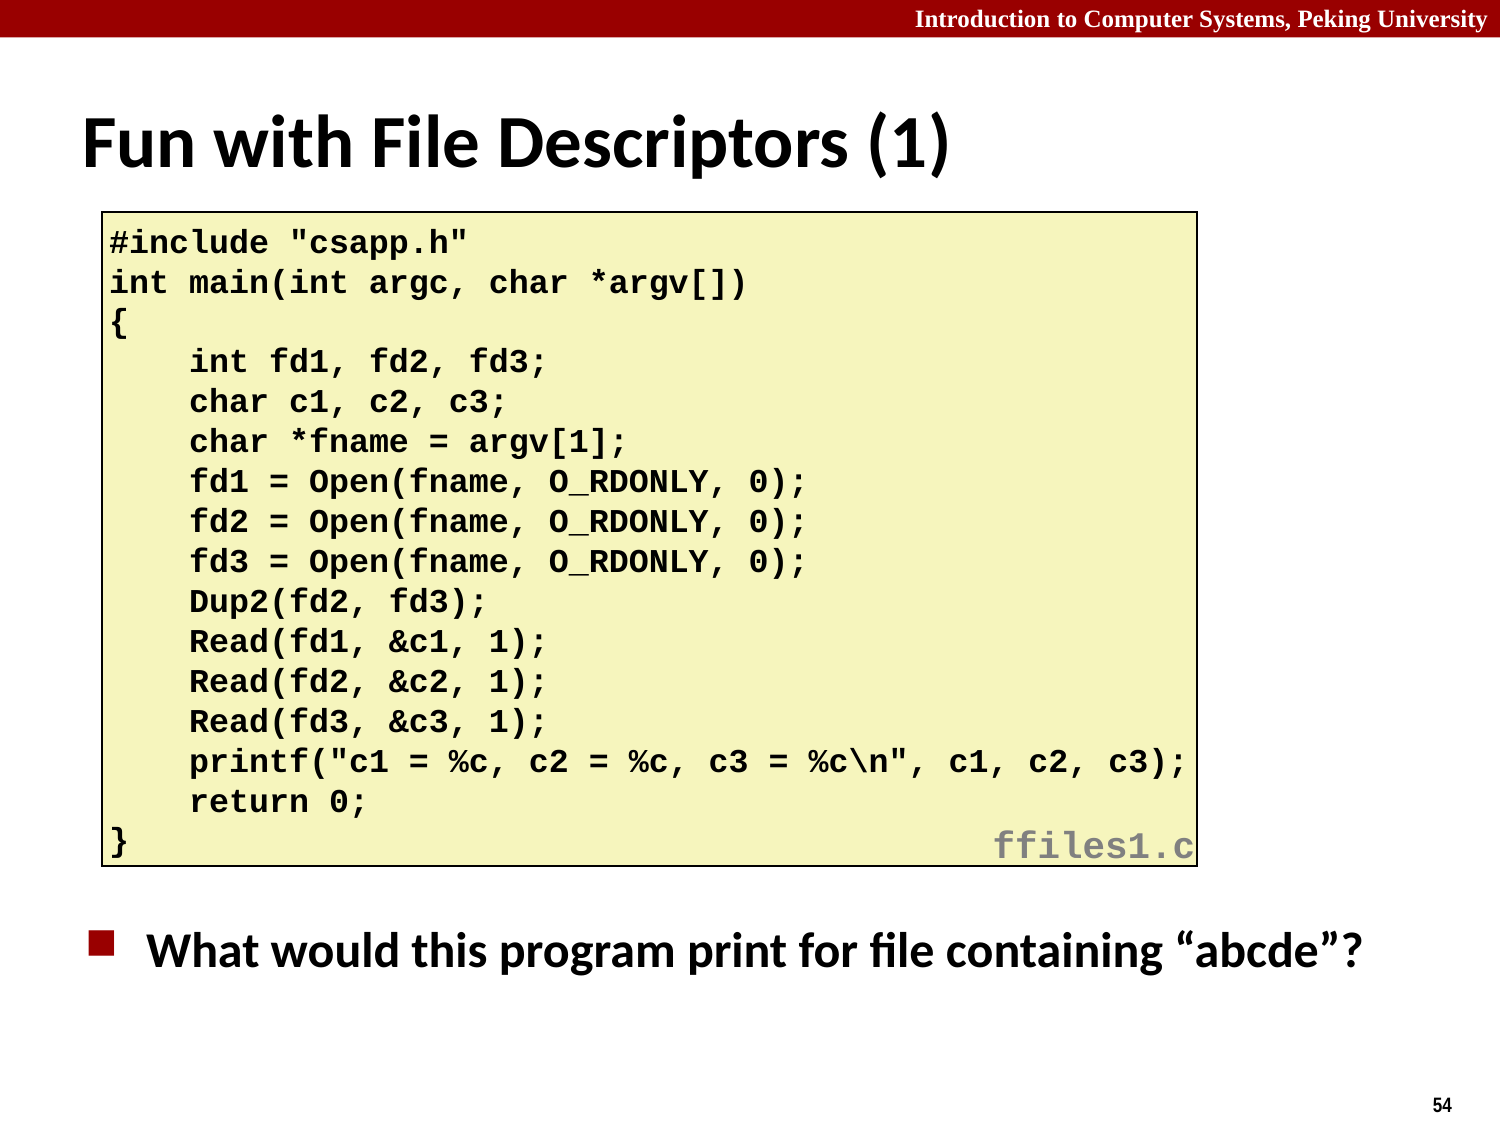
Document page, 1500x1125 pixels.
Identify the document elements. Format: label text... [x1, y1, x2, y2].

title Fun with File Descriptors (1) [66, 74, 1313, 201]
text_box #include "csapp.h" int main(int argc, char *argv[]) { int fd1, fd2, fd3; char c1, c2, c3; char *fname = argv[1]; fd1 = Open(fname, O_RDONLY, 0); fd2 = Open(fname, O_RDONLY, 0); fd3 = Open(fname, O_RDONLY, 0); Dup2(fd2, fd3); Read(fd1, &c1, 1); Read(fd2, &c2, 1); Read(fd3, &c3, 1); printf("c1 = %c, c2 = %c, c3 = %c\n", c1, c2, c3); return 0; } [101, 212, 1197, 866]
text_box ffiles1.c [977, 813, 1210, 873]
list What would this program print for file containing “abcde”? [74, 909, 1438, 998]
